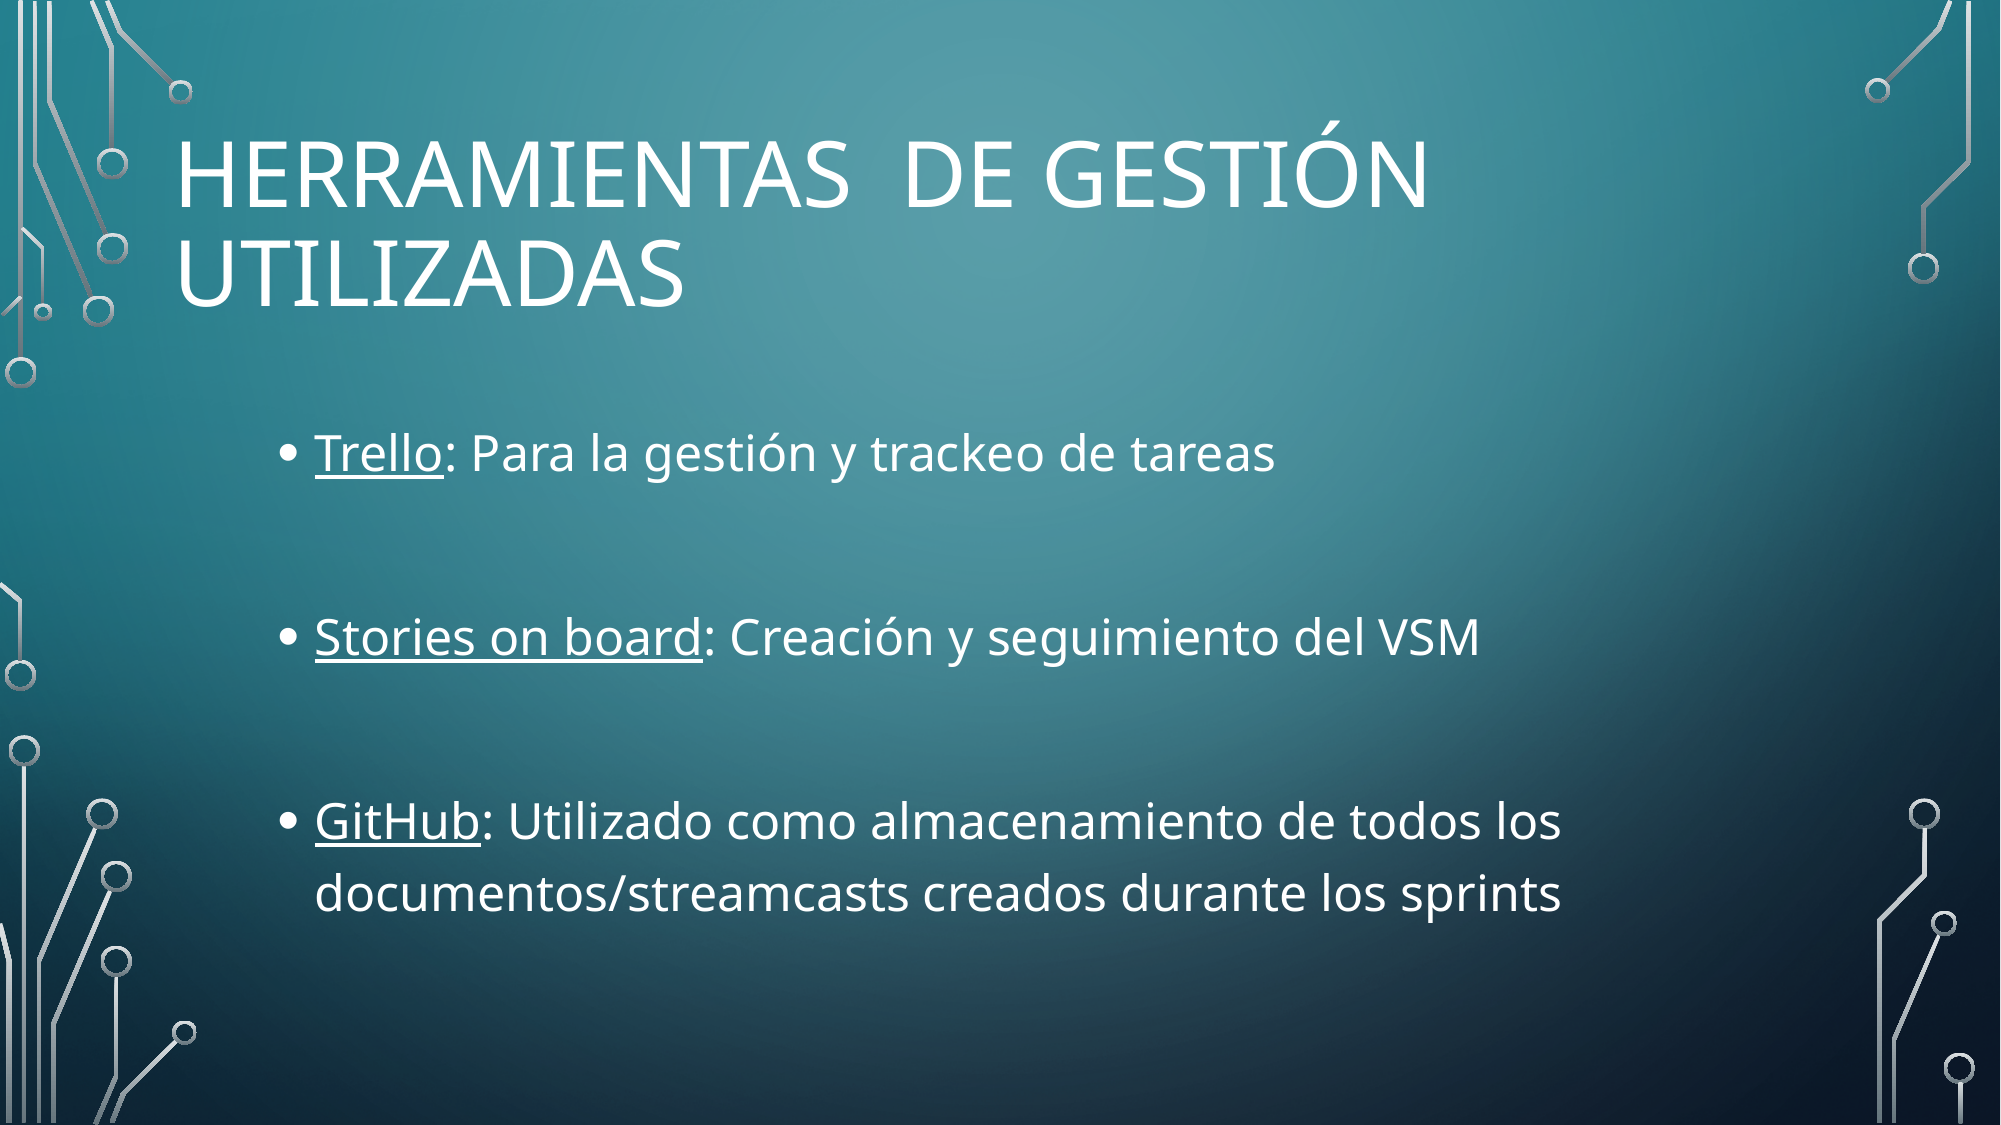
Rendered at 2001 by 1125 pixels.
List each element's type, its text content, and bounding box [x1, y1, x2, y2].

list Trello: Para la gestión y trackeo de tareas Stories on board: Creación y seguimiento del VSM GitHub: Utilizado como almacenamiento de todos los documentos/streamcasts creados durante los sprints [187, 402, 1719, 1040]
title Herramientas de gestión utilizadas [158, 105, 1784, 349]
